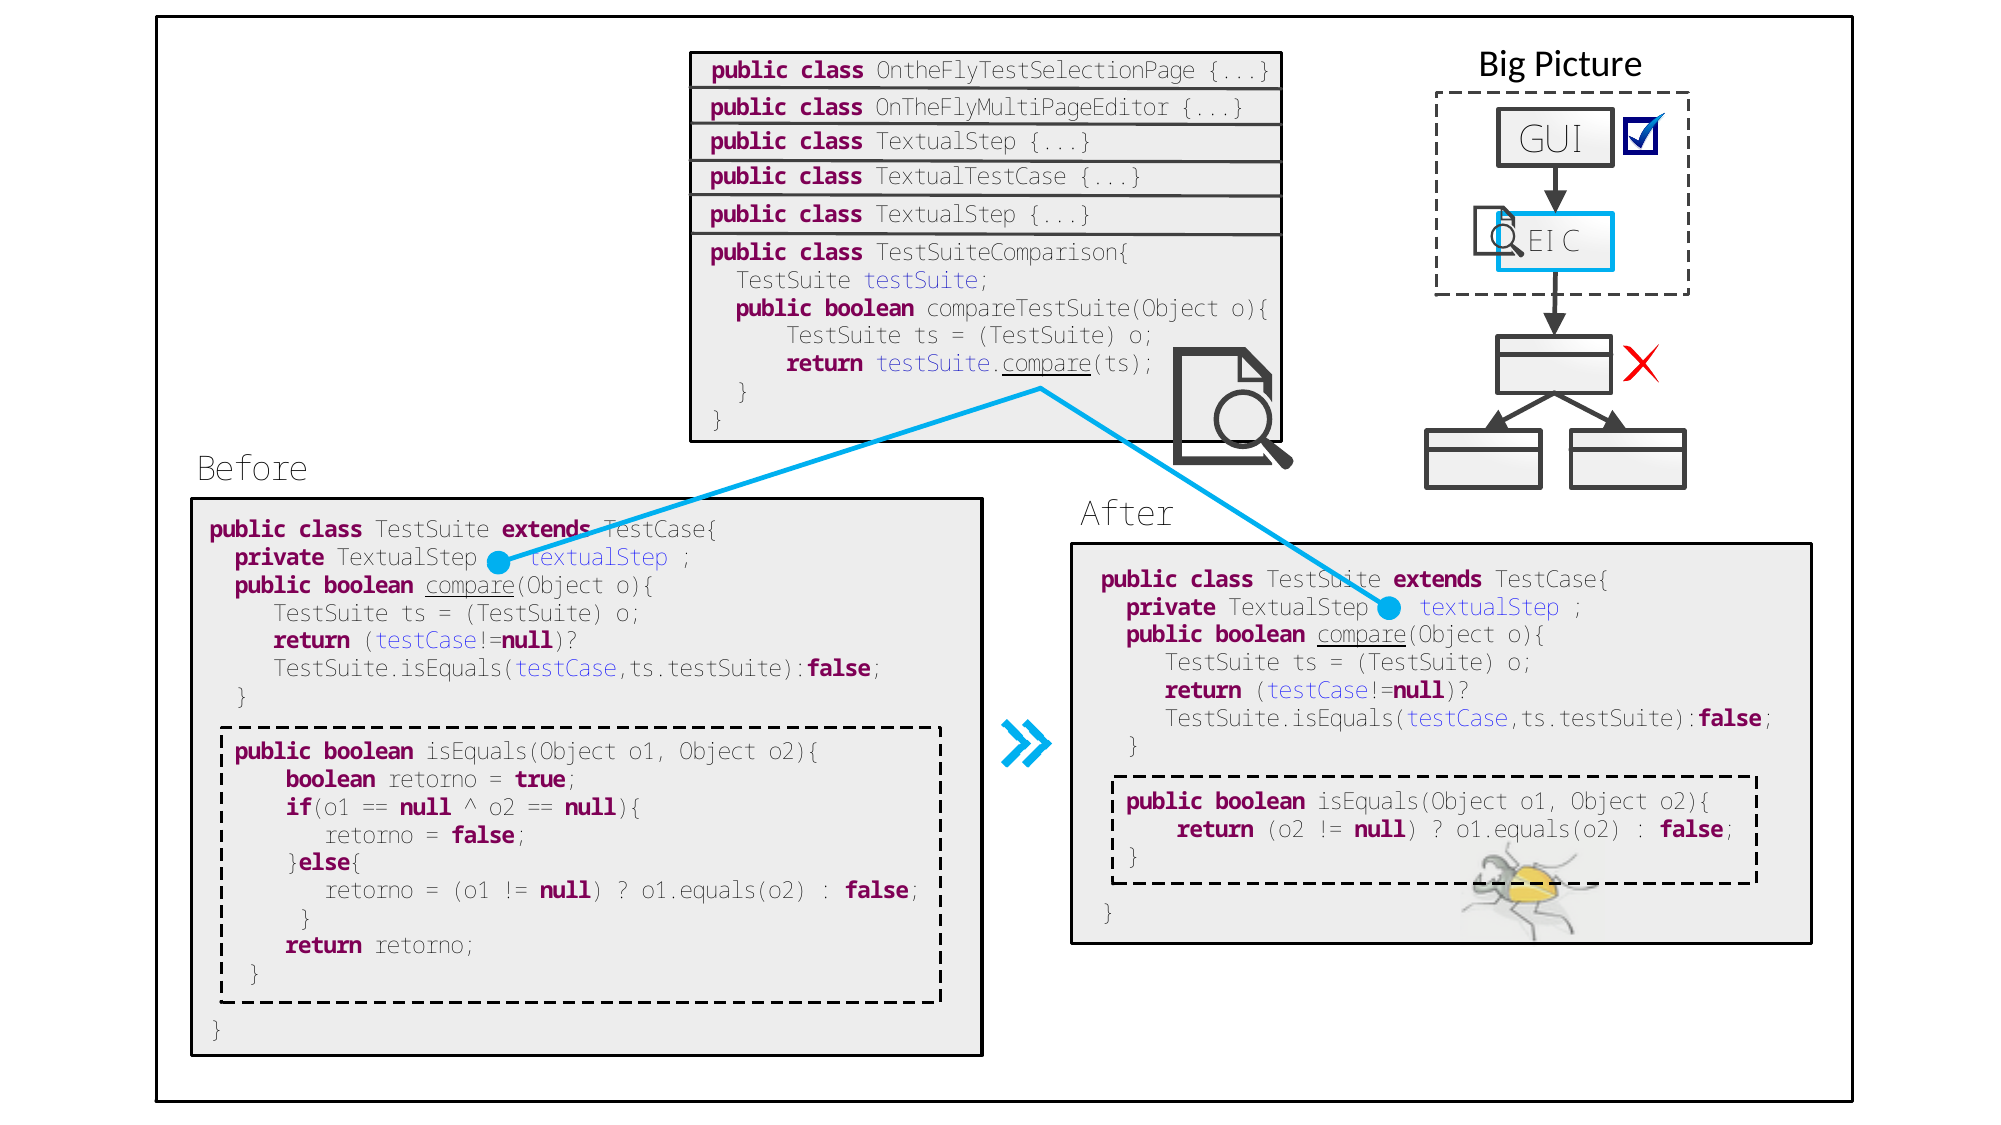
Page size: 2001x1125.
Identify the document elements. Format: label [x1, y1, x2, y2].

picture [152, 12, 1857, 1106]
